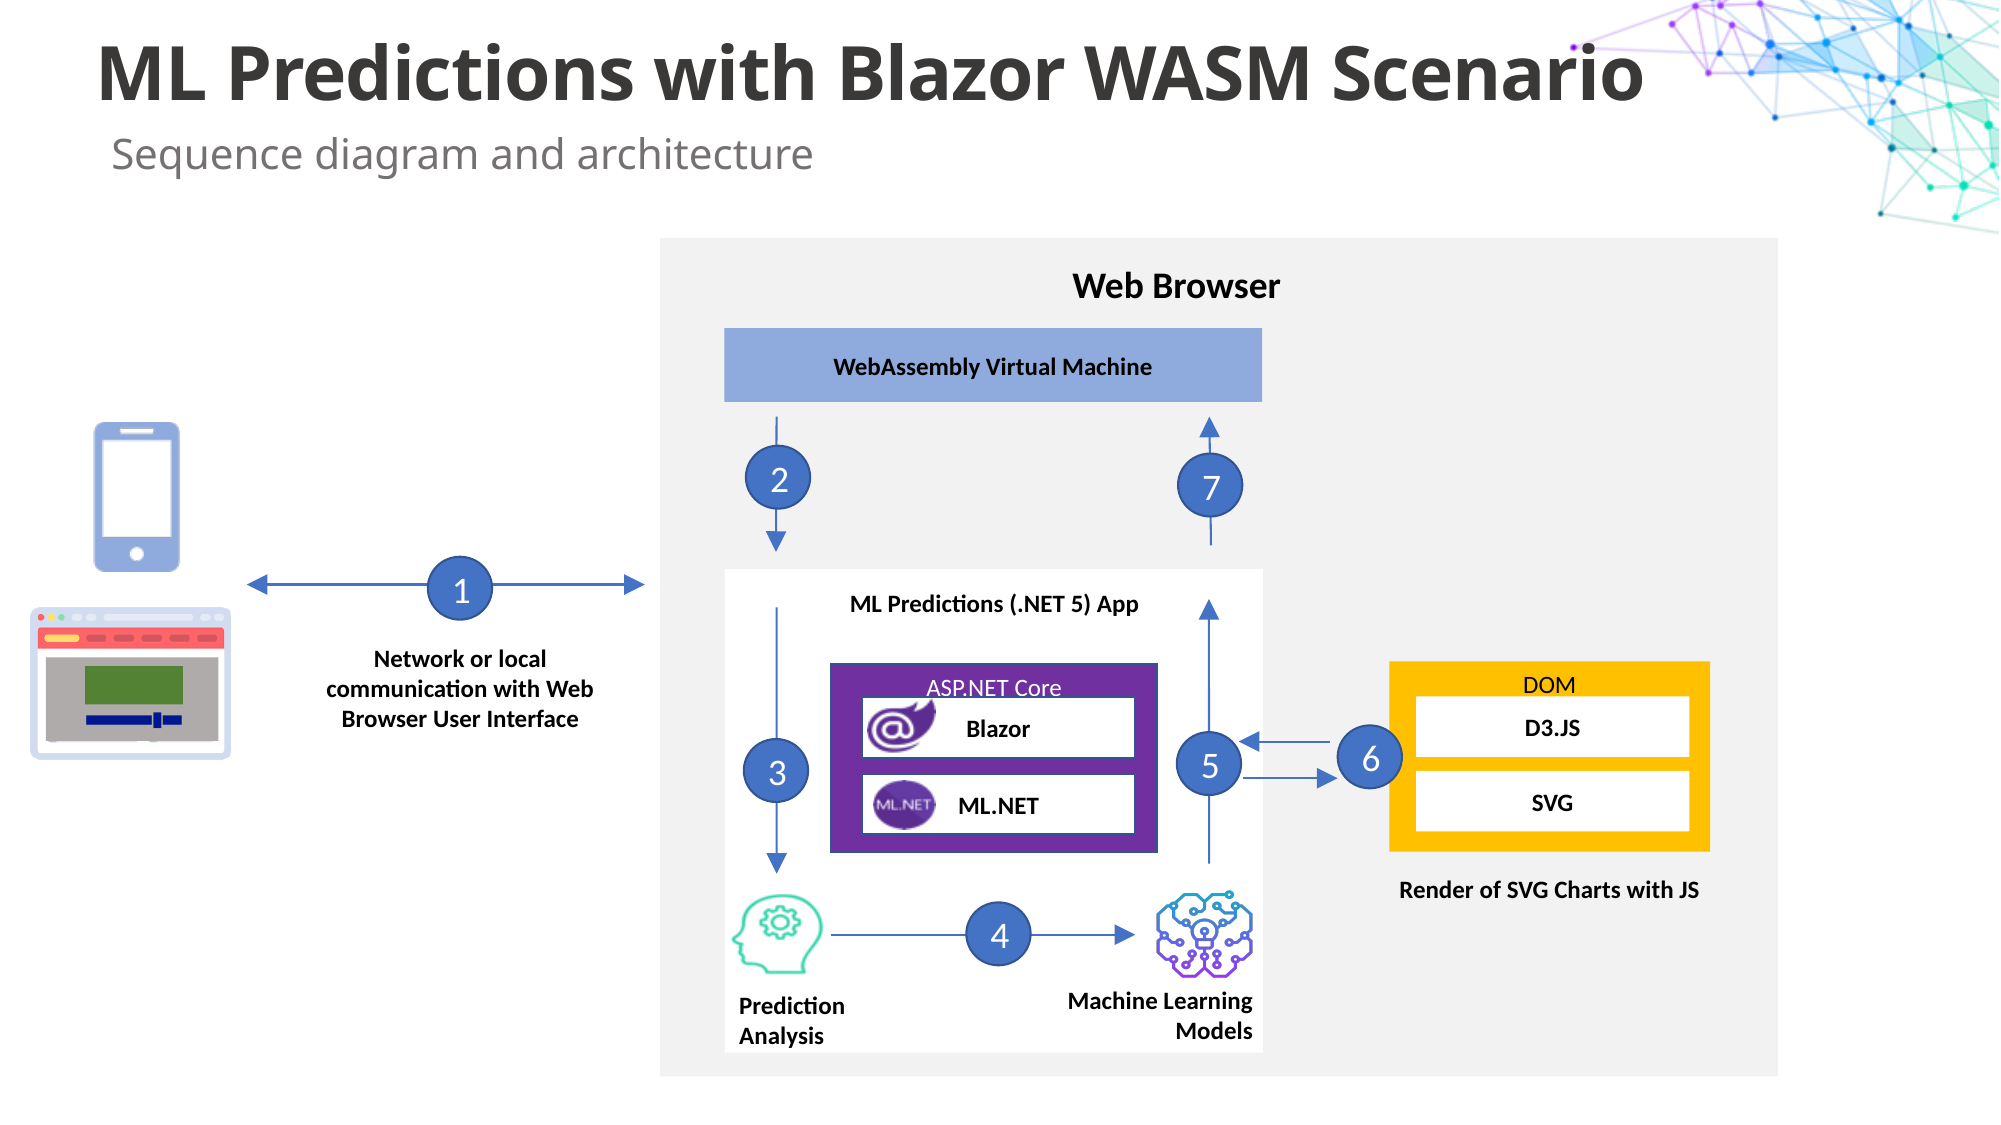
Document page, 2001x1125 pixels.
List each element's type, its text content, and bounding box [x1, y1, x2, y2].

text_box 1 [426, 585, 494, 621]
text_box DOM [1388, 660, 1711, 853]
picture [1381, 0, 1999, 394]
text_box 6 [1336, 724, 1404, 790]
text_box 1 [427, 555, 493, 584]
text_box [659, 237, 1779, 1077]
text_box Web Browser [1002, 254, 1352, 314]
picture [0, 422, 301, 551]
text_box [0, 551, 301, 889]
text_box 2 [744, 444, 775, 510]
text_box 7 [1211, 452, 1244, 518]
text_box SVG [1415, 770, 1690, 832]
text_box Render of SVG Charts with JS [1381, 865, 1719, 911]
text_box 2 [777, 444, 812, 510]
text_box D3.JS [1415, 695, 1690, 758]
text_box Network or local communication with Web Browser User Interface [301, 634, 629, 740]
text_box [724, 569, 1268, 1058]
text_box ML Predictions with Blazor WASM Scenario [95, 25, 1381, 116]
text_box WebAssembly Virtual Machine [723, 327, 1263, 403]
text_box 7 [1176, 452, 1209, 518]
title Sequence diagram and architecture [96, 125, 1381, 187]
